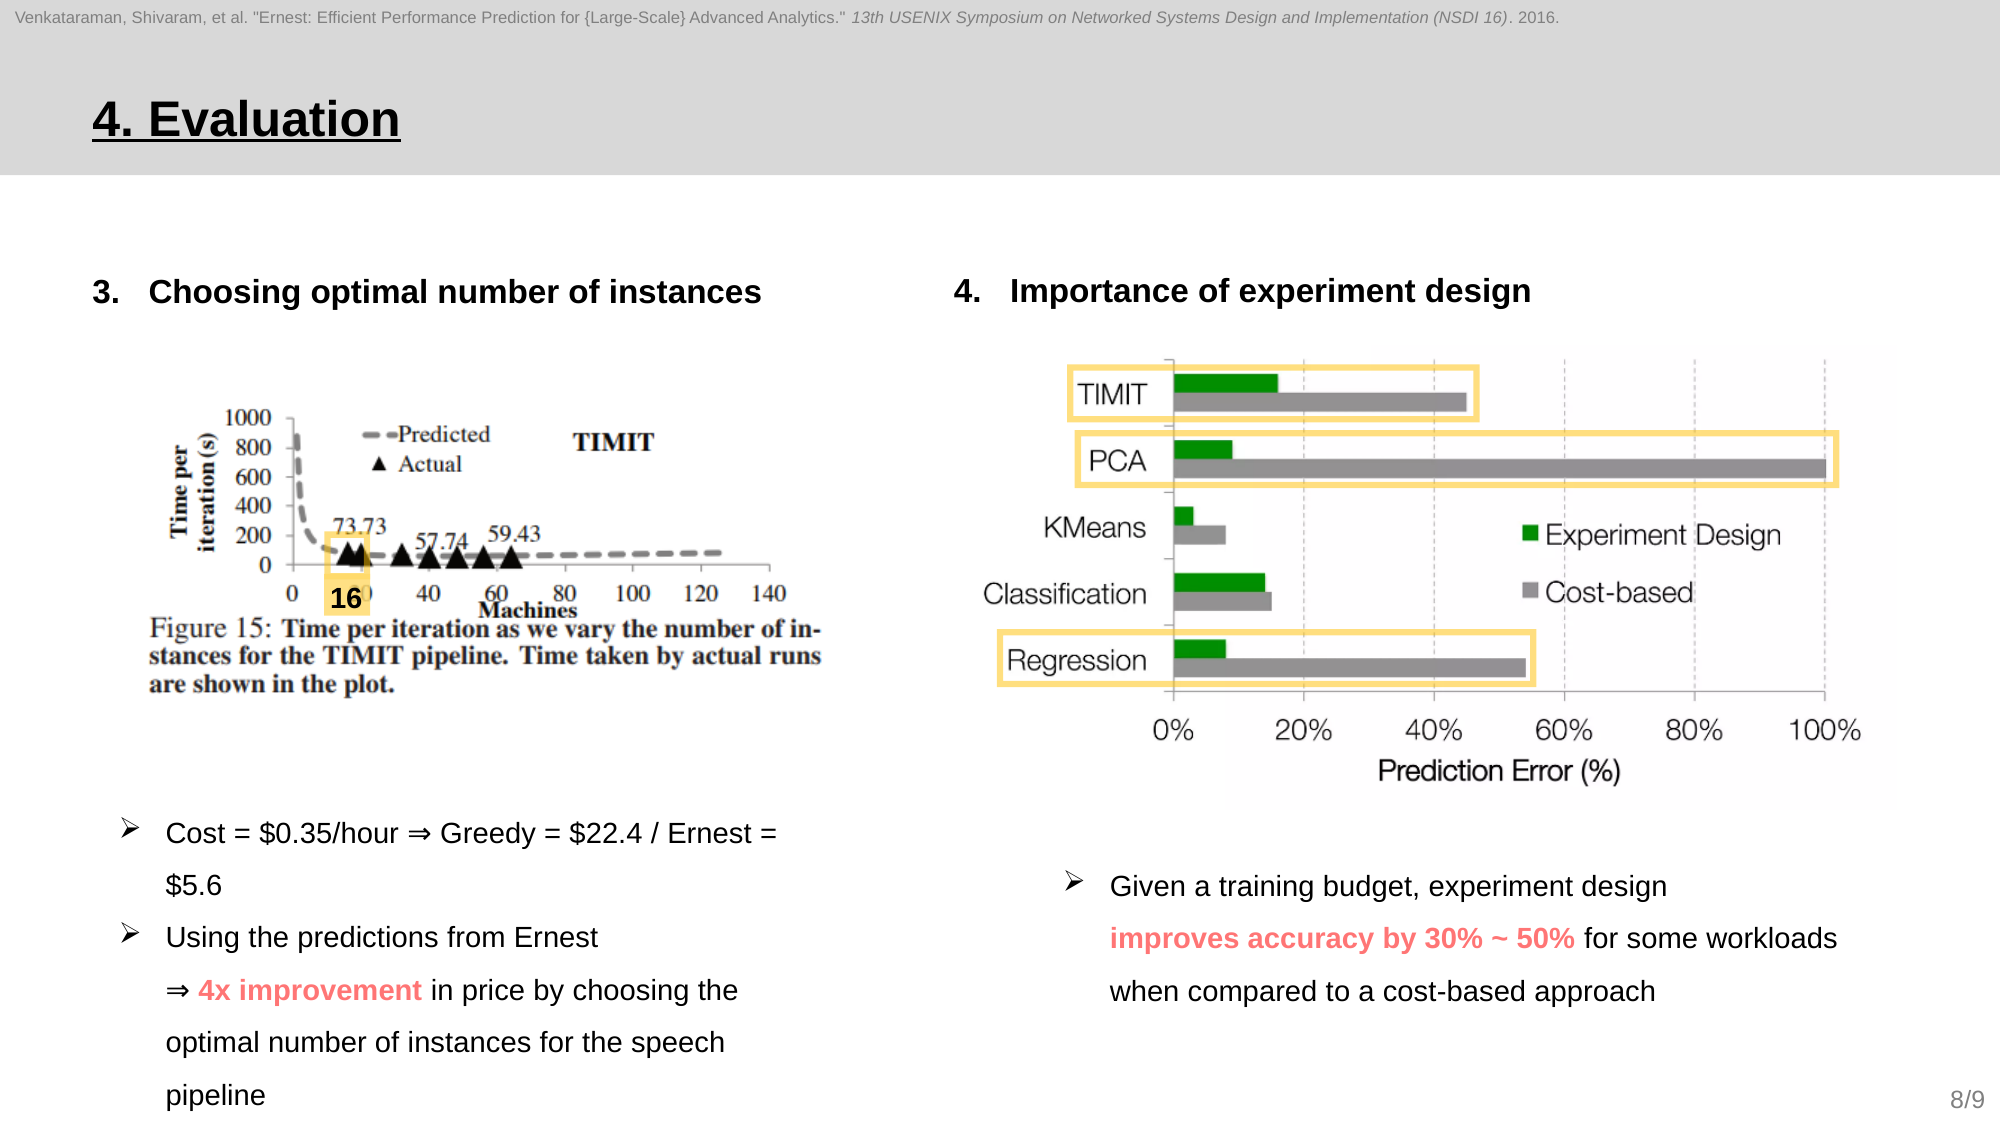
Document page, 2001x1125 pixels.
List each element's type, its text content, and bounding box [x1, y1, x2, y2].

text_box Choosing optimal number of instances [77, 242, 832, 318]
text_box Venkataraman, Shivaram, et al. "Ernest: Efficient Performance Prediction for {Large-Scale} Advanced Analytics." 13th USENIX Symposium on Networked Systems Design and Implementation (NSDI 16). 2016. [0, 0, 1613, 35]
picture [939, 345, 1897, 810]
text_box 4. Evaluation [77, 65, 1138, 176]
picture [147, 393, 832, 699]
text_box Importance of experiment design [939, 242, 1552, 317]
text_box Cost = $0.35/hour ⇒ Greedy = $22.4 / Ernest = $5.6 Using the predictions from Ernest ⇒ 4x improvement in price by choosing the optimal number of instances for the speech pipeline [103, 789, 847, 1119]
text_box Given a training budget, experiment design improves accuracy by 30% ~ 50% for some workloads when compared to a cost-based approach [1048, 842, 1867, 1015]
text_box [324, 534, 371, 616]
